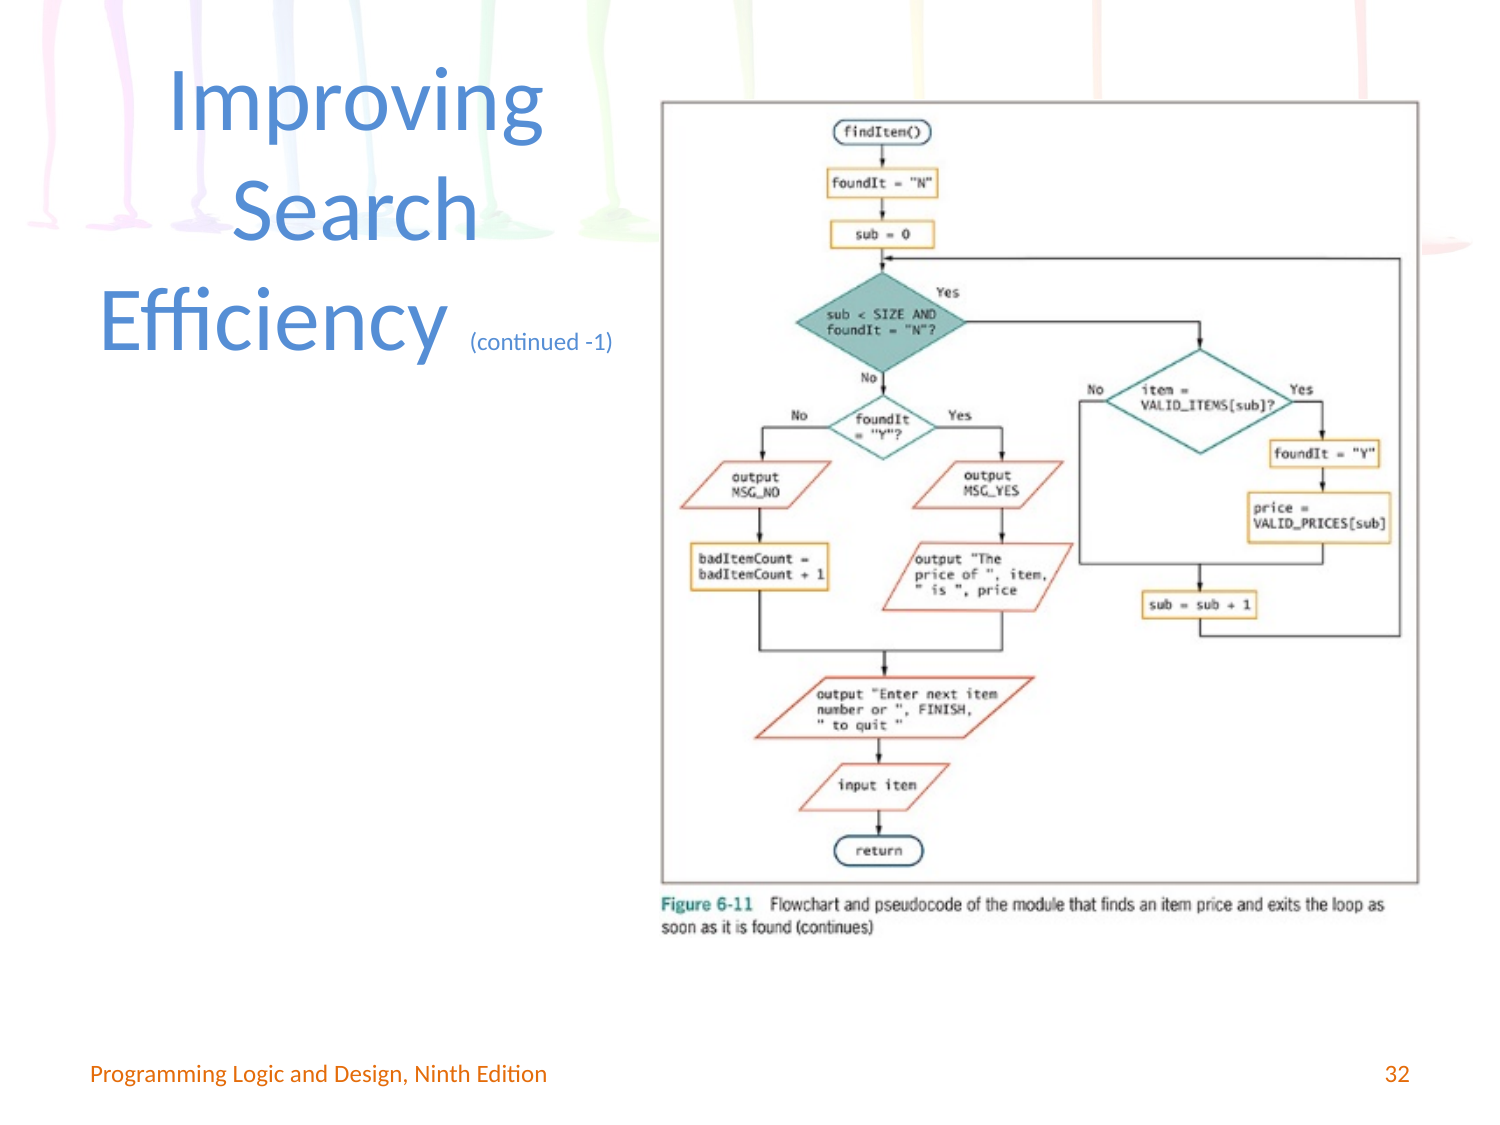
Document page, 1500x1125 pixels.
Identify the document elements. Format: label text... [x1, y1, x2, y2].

title Improving Search Efficiency (continued -1) [74, 44, 638, 363]
picture [0, 0, 1500, 938]
footer Programming Logic and Design, Ninth Edition [75, 1042, 988, 1103]
slide_number 32 [1074, 1042, 1425, 1103]
